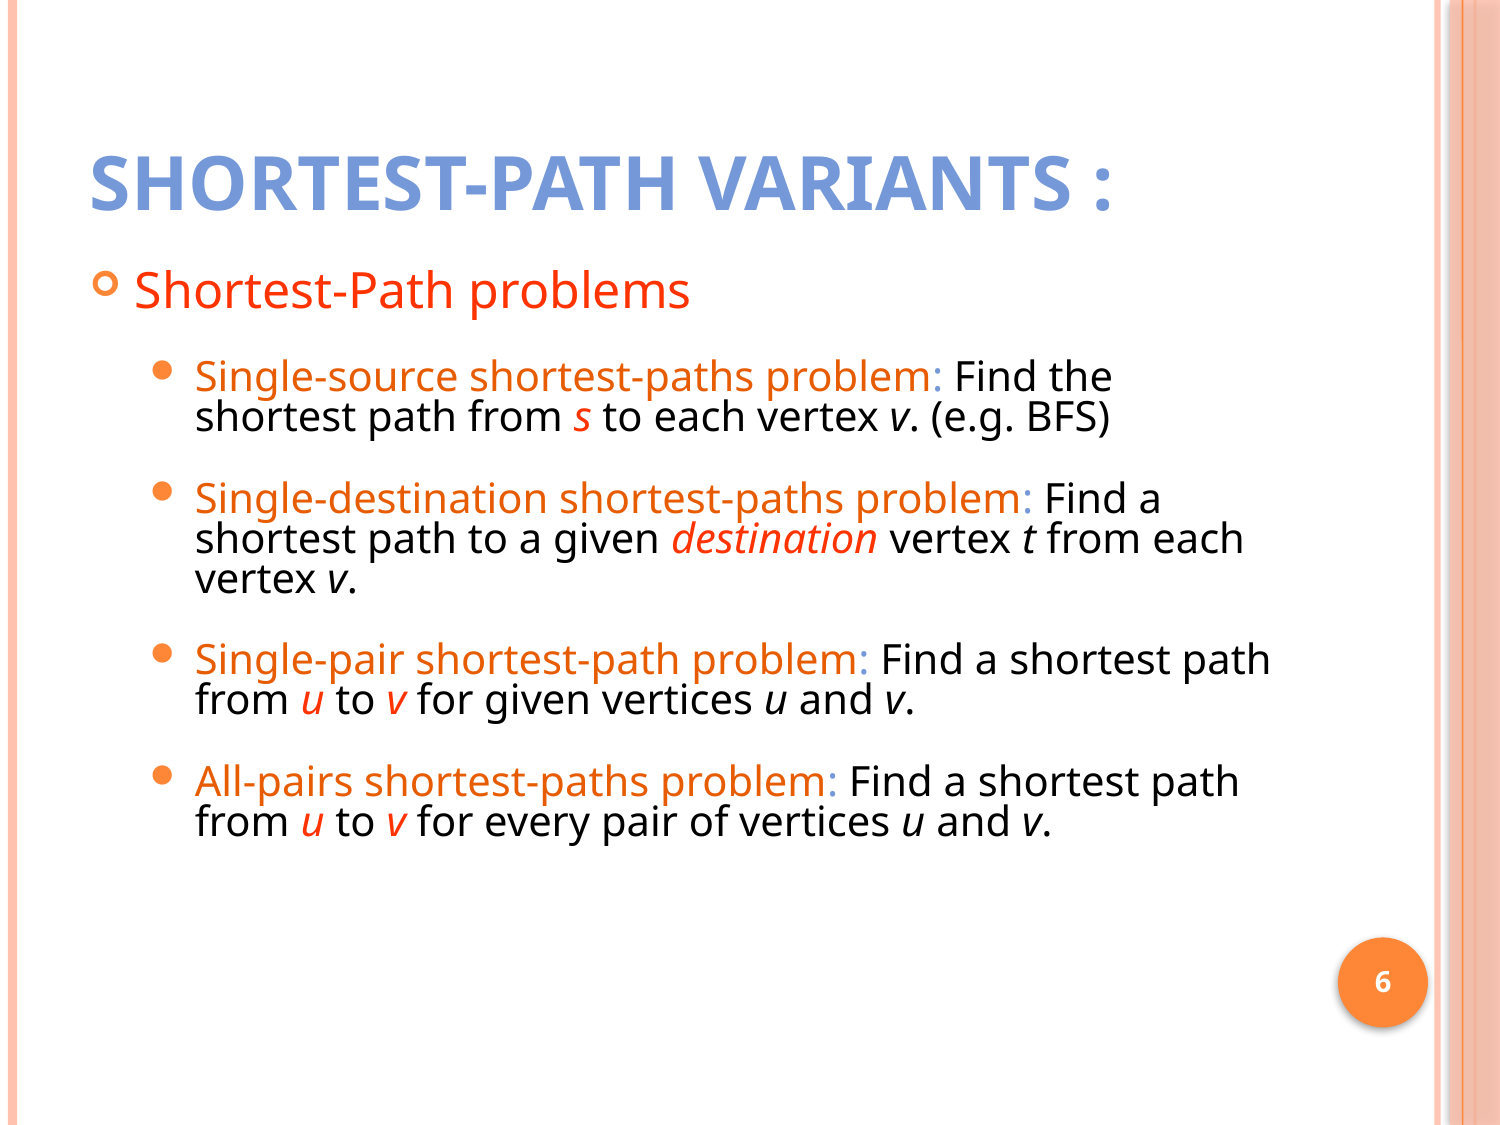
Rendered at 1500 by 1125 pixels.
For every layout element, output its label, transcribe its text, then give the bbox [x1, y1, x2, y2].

slide_number 6 [1333, 940, 1434, 1027]
title Shortest-Path Variants : [75, 45, 1300, 233]
list Shortest-Path problems Single-source shortest-paths problem: Find the shortest path from s to each vertex v. (e.g. BFS) Single-destination shortest-paths problem: Find a shortest path to a given destination vertex t from each vertex v. Single-pair shortest-path problem: Find a shortest path from u to v for given vertices u and v. All-pairs shortest-paths problem: Find a shortest path from u to v for every pair of vertices u and v. [75, 262, 1300, 1062]
